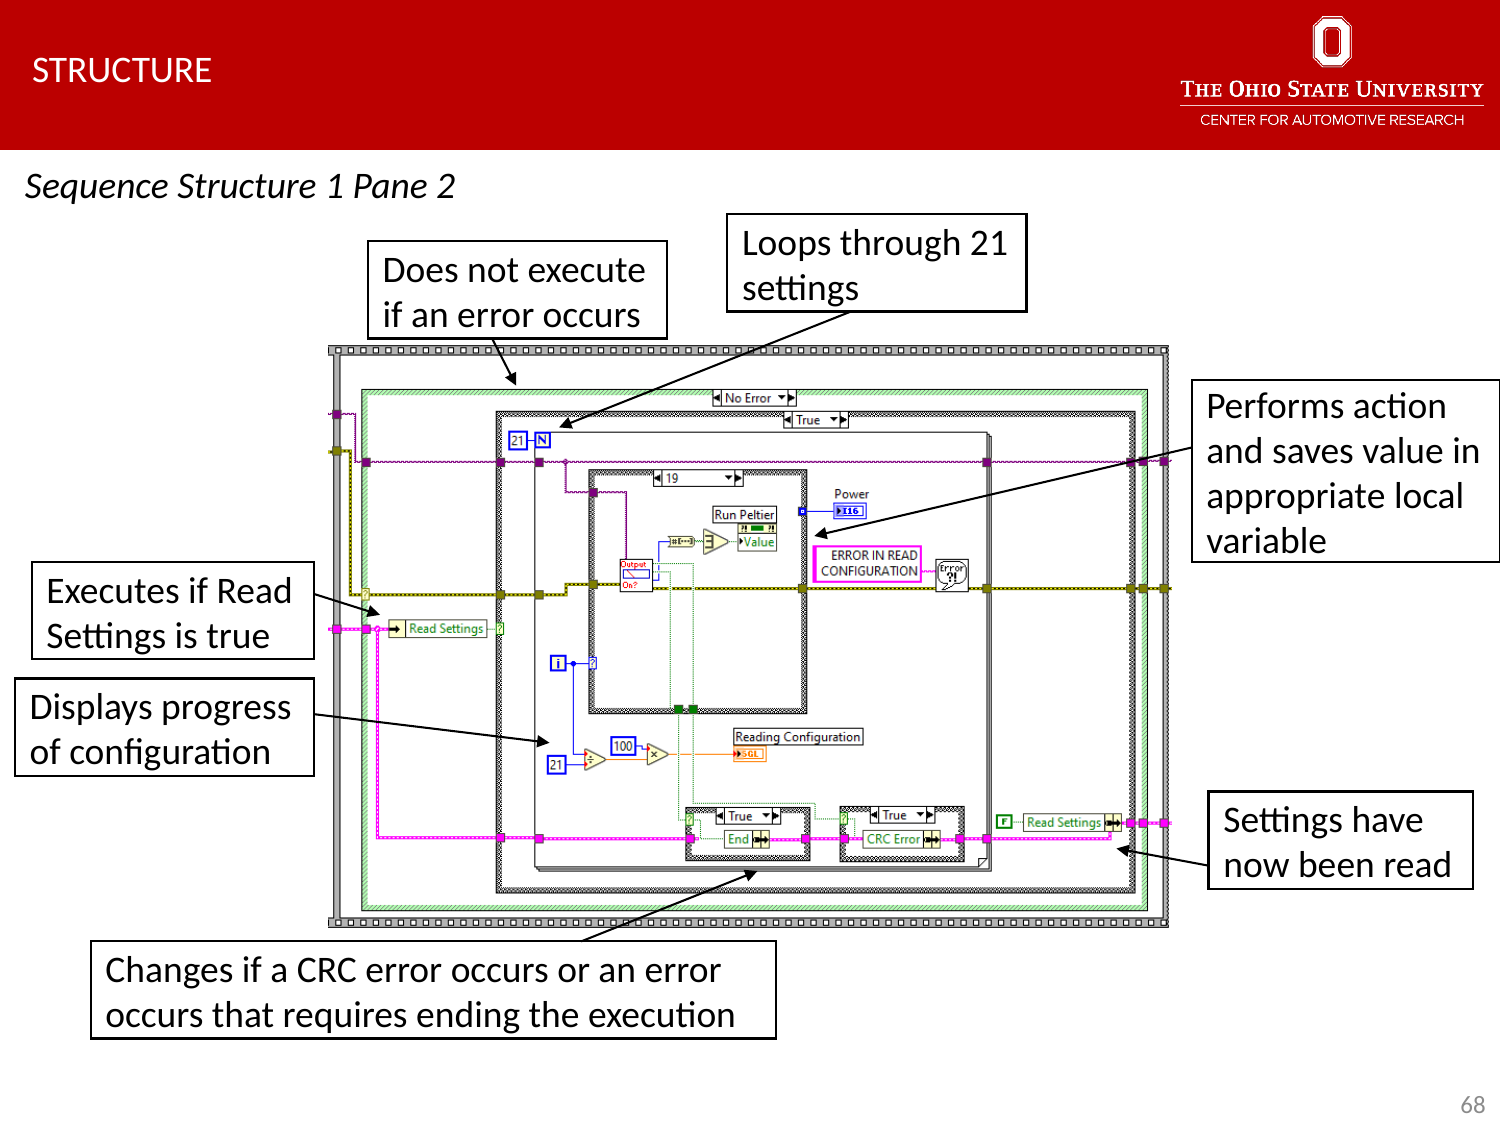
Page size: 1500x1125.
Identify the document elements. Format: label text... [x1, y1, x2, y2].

list Structure [17, 15, 887, 125]
text_box Loops through 21 settings [726, 213, 1028, 341]
text_box Sequence Structure 1 Pane 2 [10, 153, 471, 214]
text_box Performs action and saves value in appropriate local variable [1172, 379, 1500, 563]
text_box Executes if Read Settings is true [31, 561, 328, 660]
text_box Settings have now been read [1172, 790, 1474, 890]
text_box Does not execute if an error occurs [367, 240, 668, 341]
slide_number 68 [1180, 1082, 1500, 1125]
picture [328, 341, 1172, 930]
text_box Changes if a CRC error occurs or an error occurs that requires ending the execution [90, 930, 777, 1040]
picture [1180, 16, 1484, 125]
text_box Displays progress of configuration [14, 677, 328, 777]
